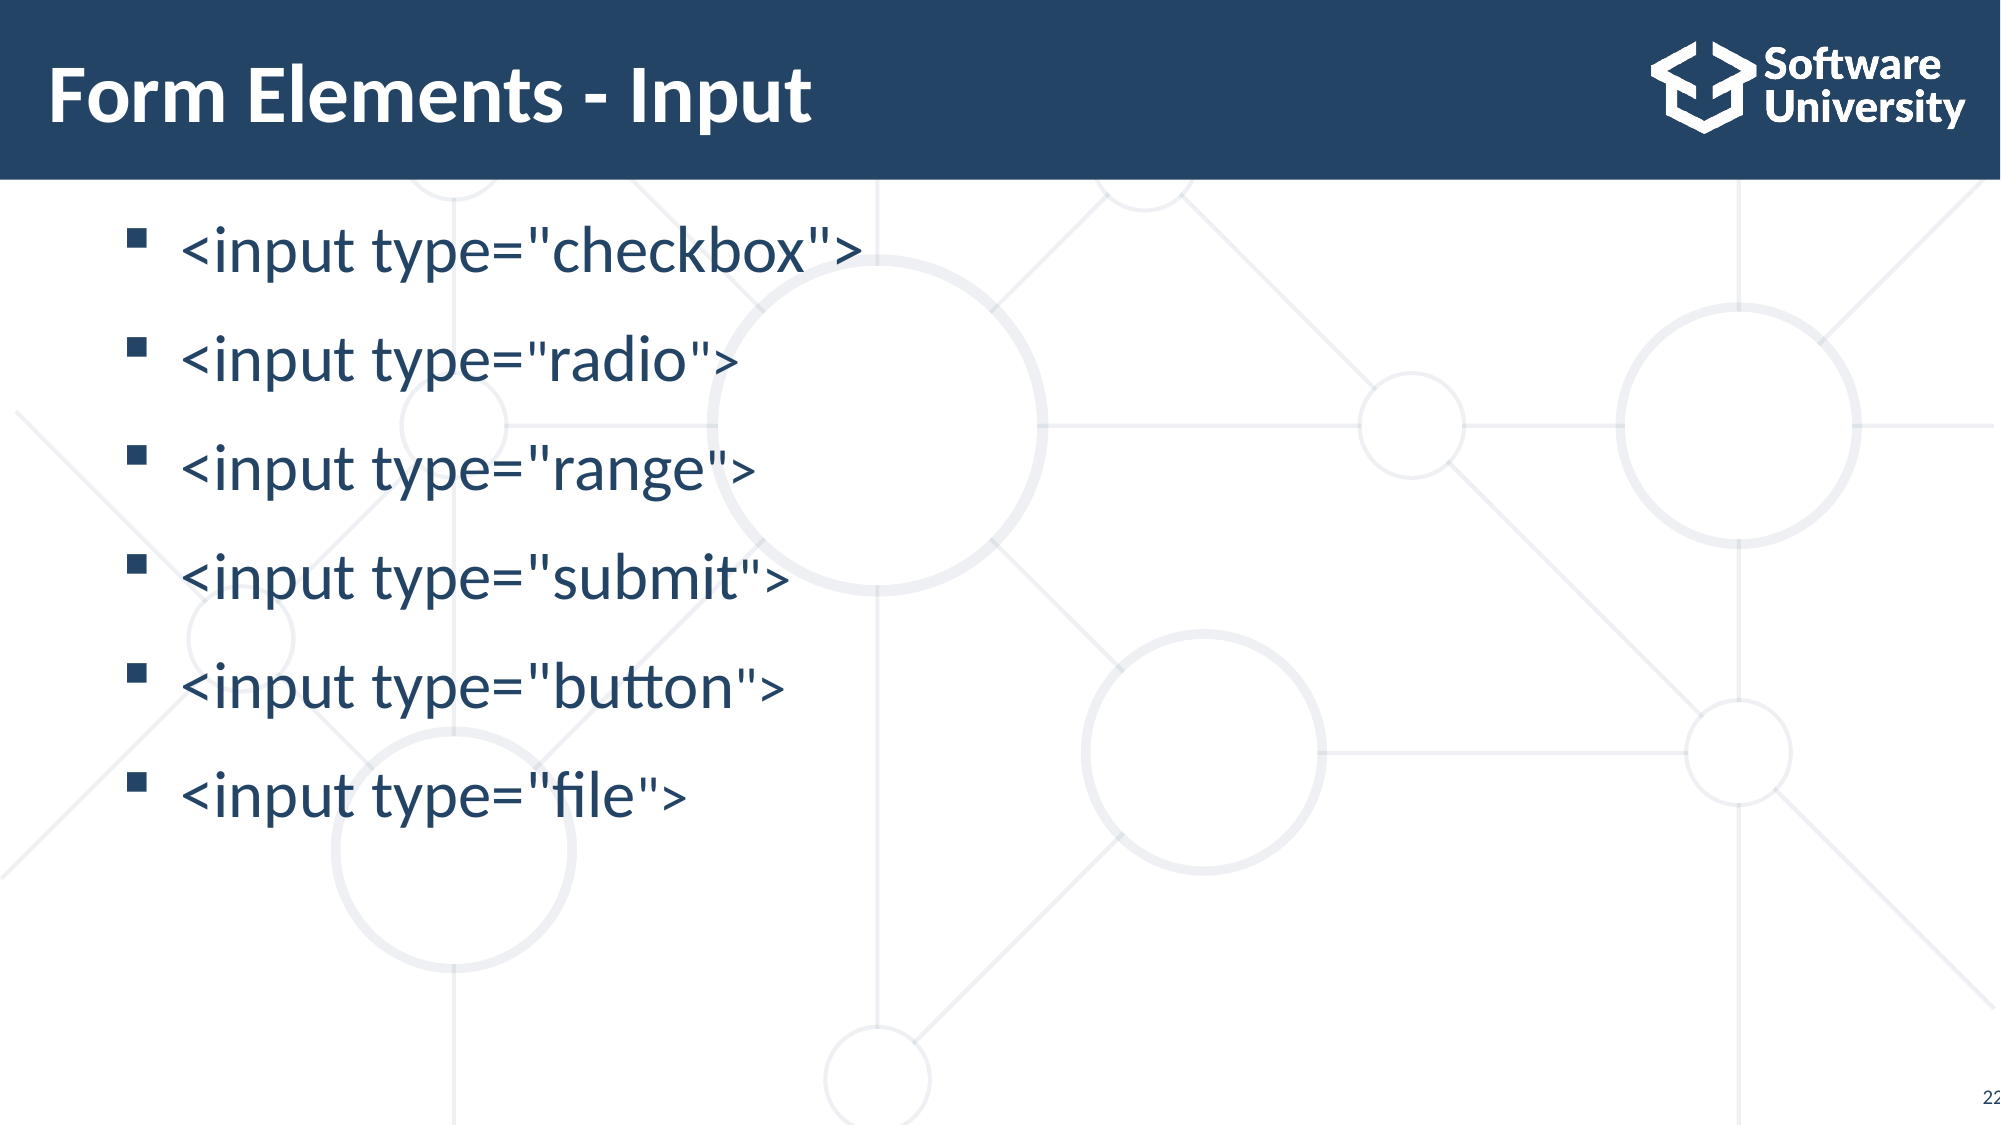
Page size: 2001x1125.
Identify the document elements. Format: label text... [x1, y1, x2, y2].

list <input type="checkbox"> <input type="radio"> <input type="range"> <input type="submit"> <input type="button"> <input type="file"> [31, 196, 1970, 1104]
picture [1651, 41, 1966, 134]
title Form Elements - Input [31, 16, 1625, 162]
slide_number 22 [1930, 1057, 2000, 1117]
